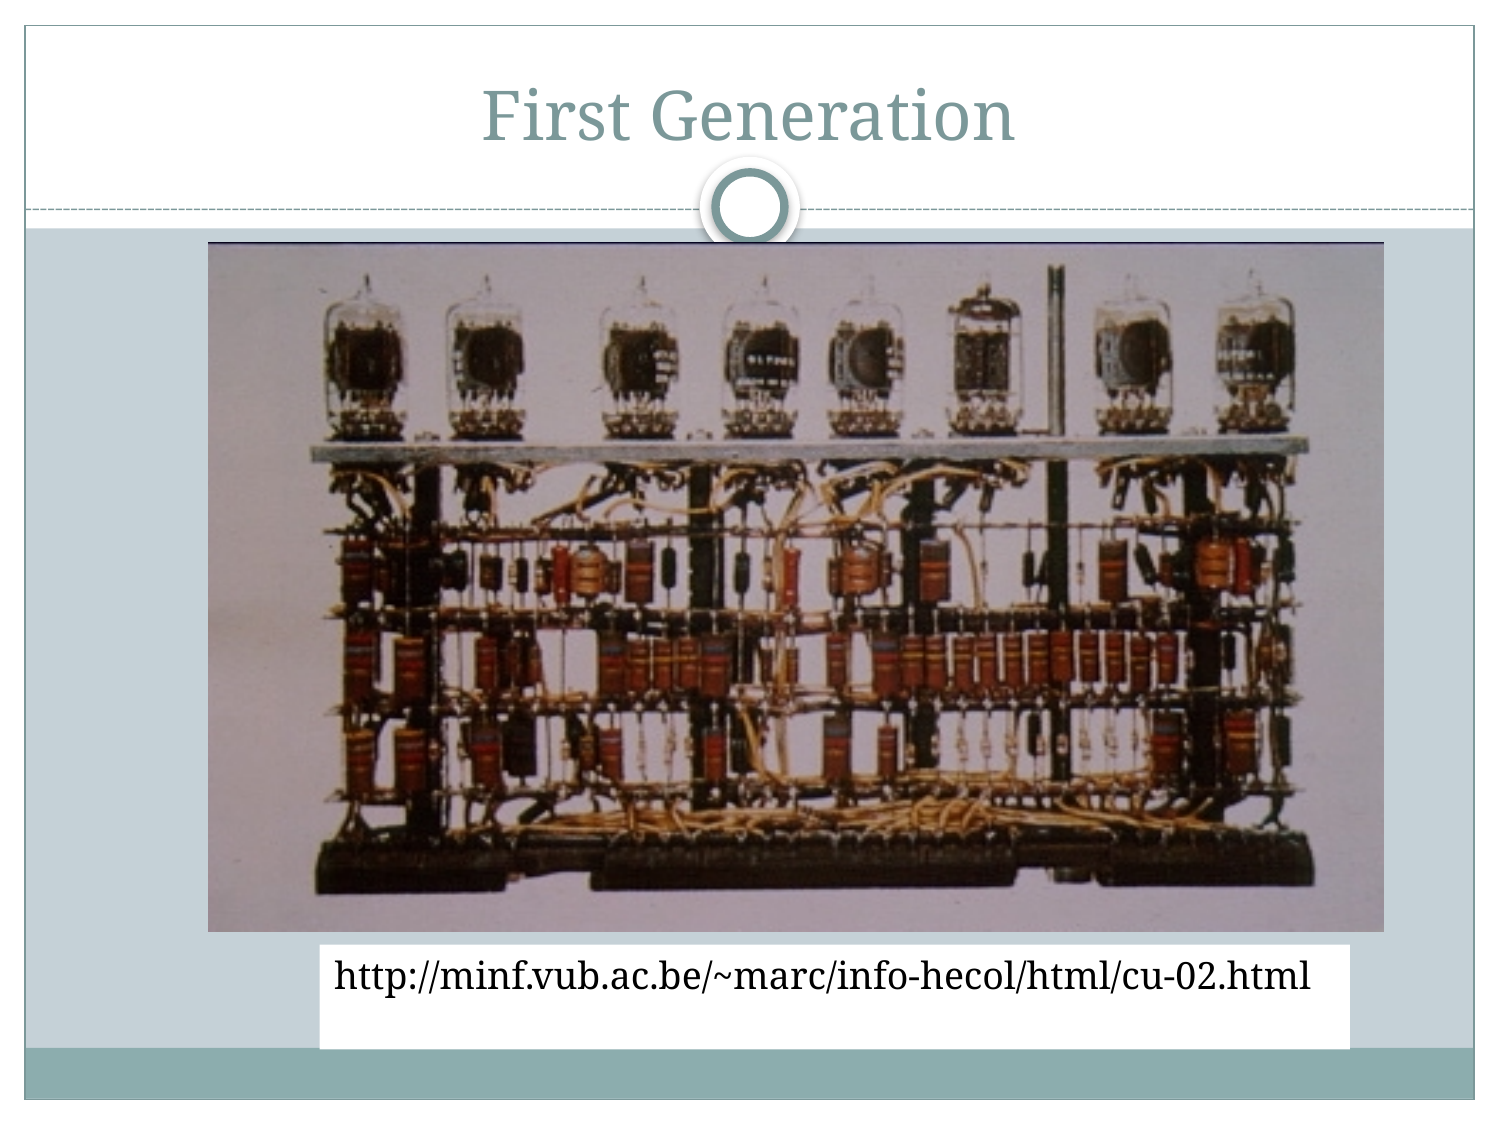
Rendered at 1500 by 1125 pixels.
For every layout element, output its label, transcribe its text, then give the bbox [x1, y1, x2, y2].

picture [208, 242, 1385, 933]
text_box First Generation [49, 37, 1450, 162]
text_box http://minf.vub.ac.be/~marc/info-hecol/html/cu-02.html [319, 944, 1350, 1050]
